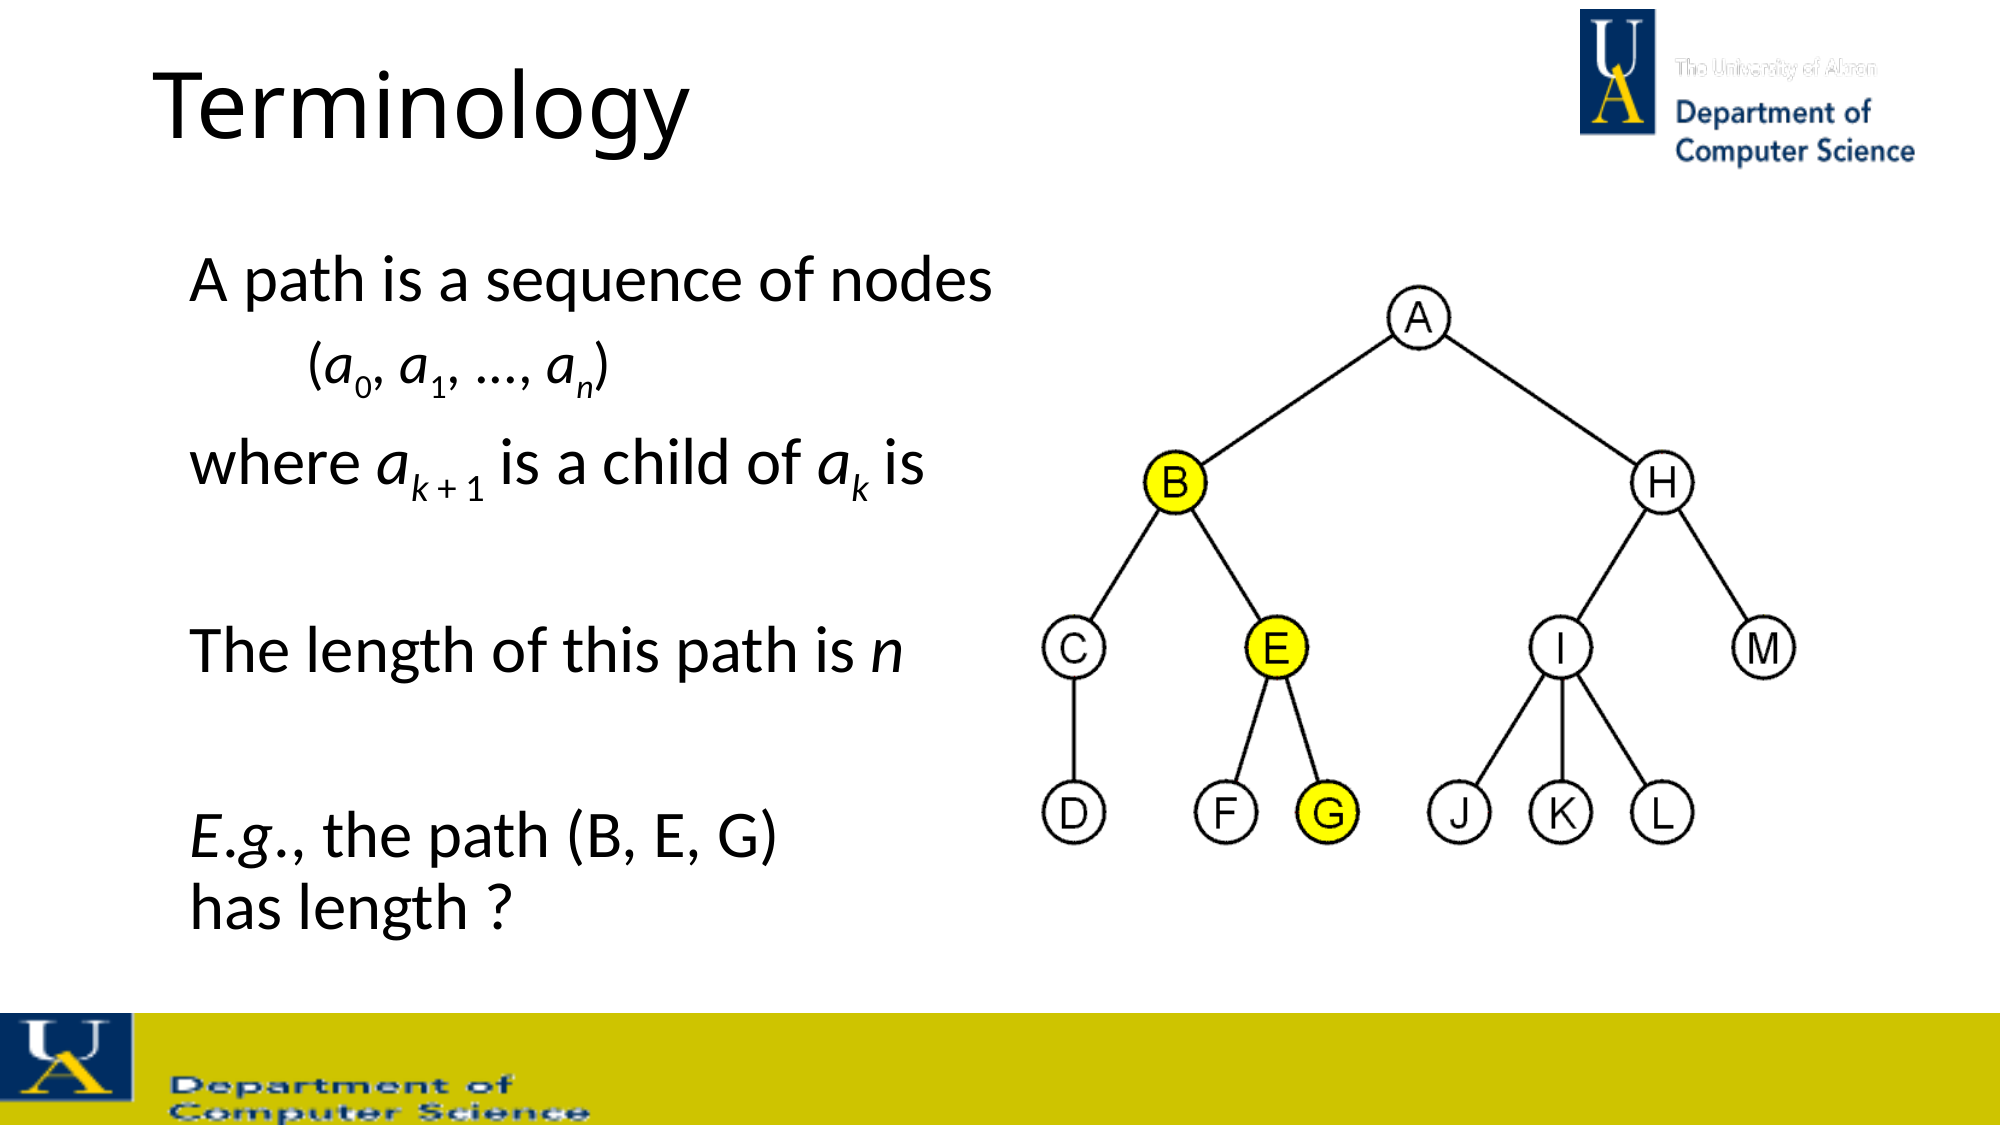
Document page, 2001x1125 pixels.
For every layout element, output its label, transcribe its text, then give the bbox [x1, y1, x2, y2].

title Terminology [137, 0, 1863, 218]
picture [1863, 9, 2001, 198]
list A path is a sequence of nodes (a0, a1, ..., an) where ak + 1 is a child of ak is The length of this path is n E.g., the path (B, E, G) has length ? [137, 236, 1354, 874]
picture [1033, 275, 1805, 854]
picture [0, 1013, 2000, 1125]
